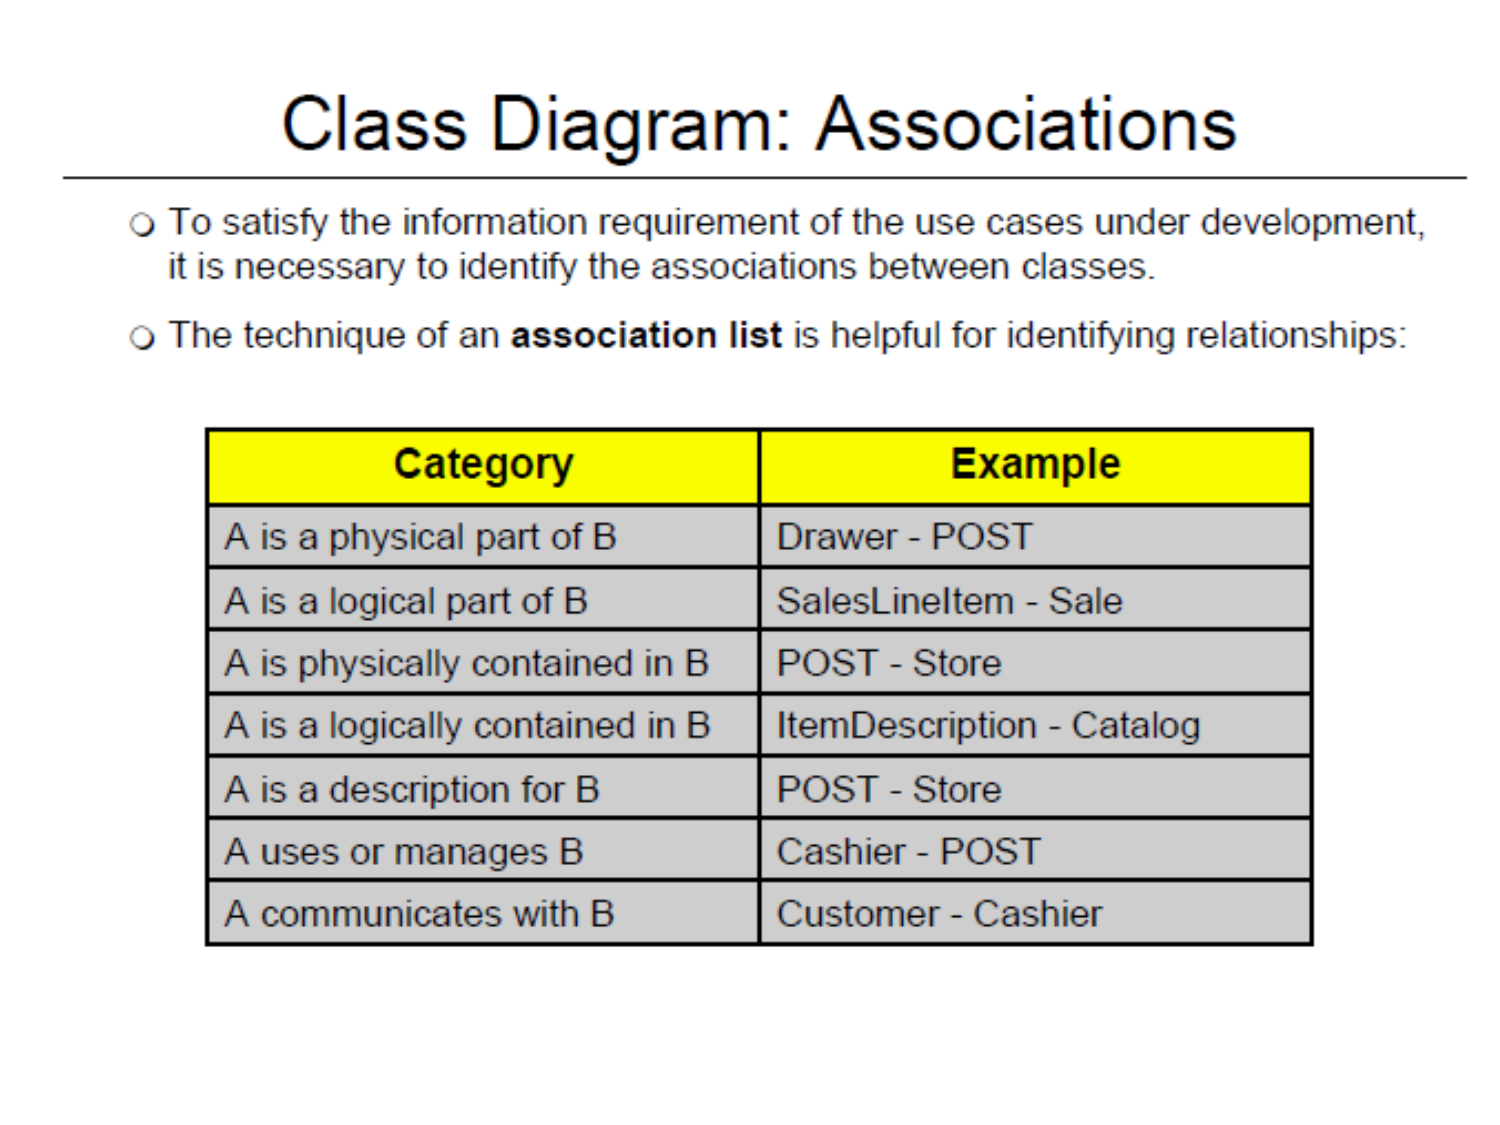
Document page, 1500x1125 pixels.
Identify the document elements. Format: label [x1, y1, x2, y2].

picture [37, 62, 1472, 1038]
